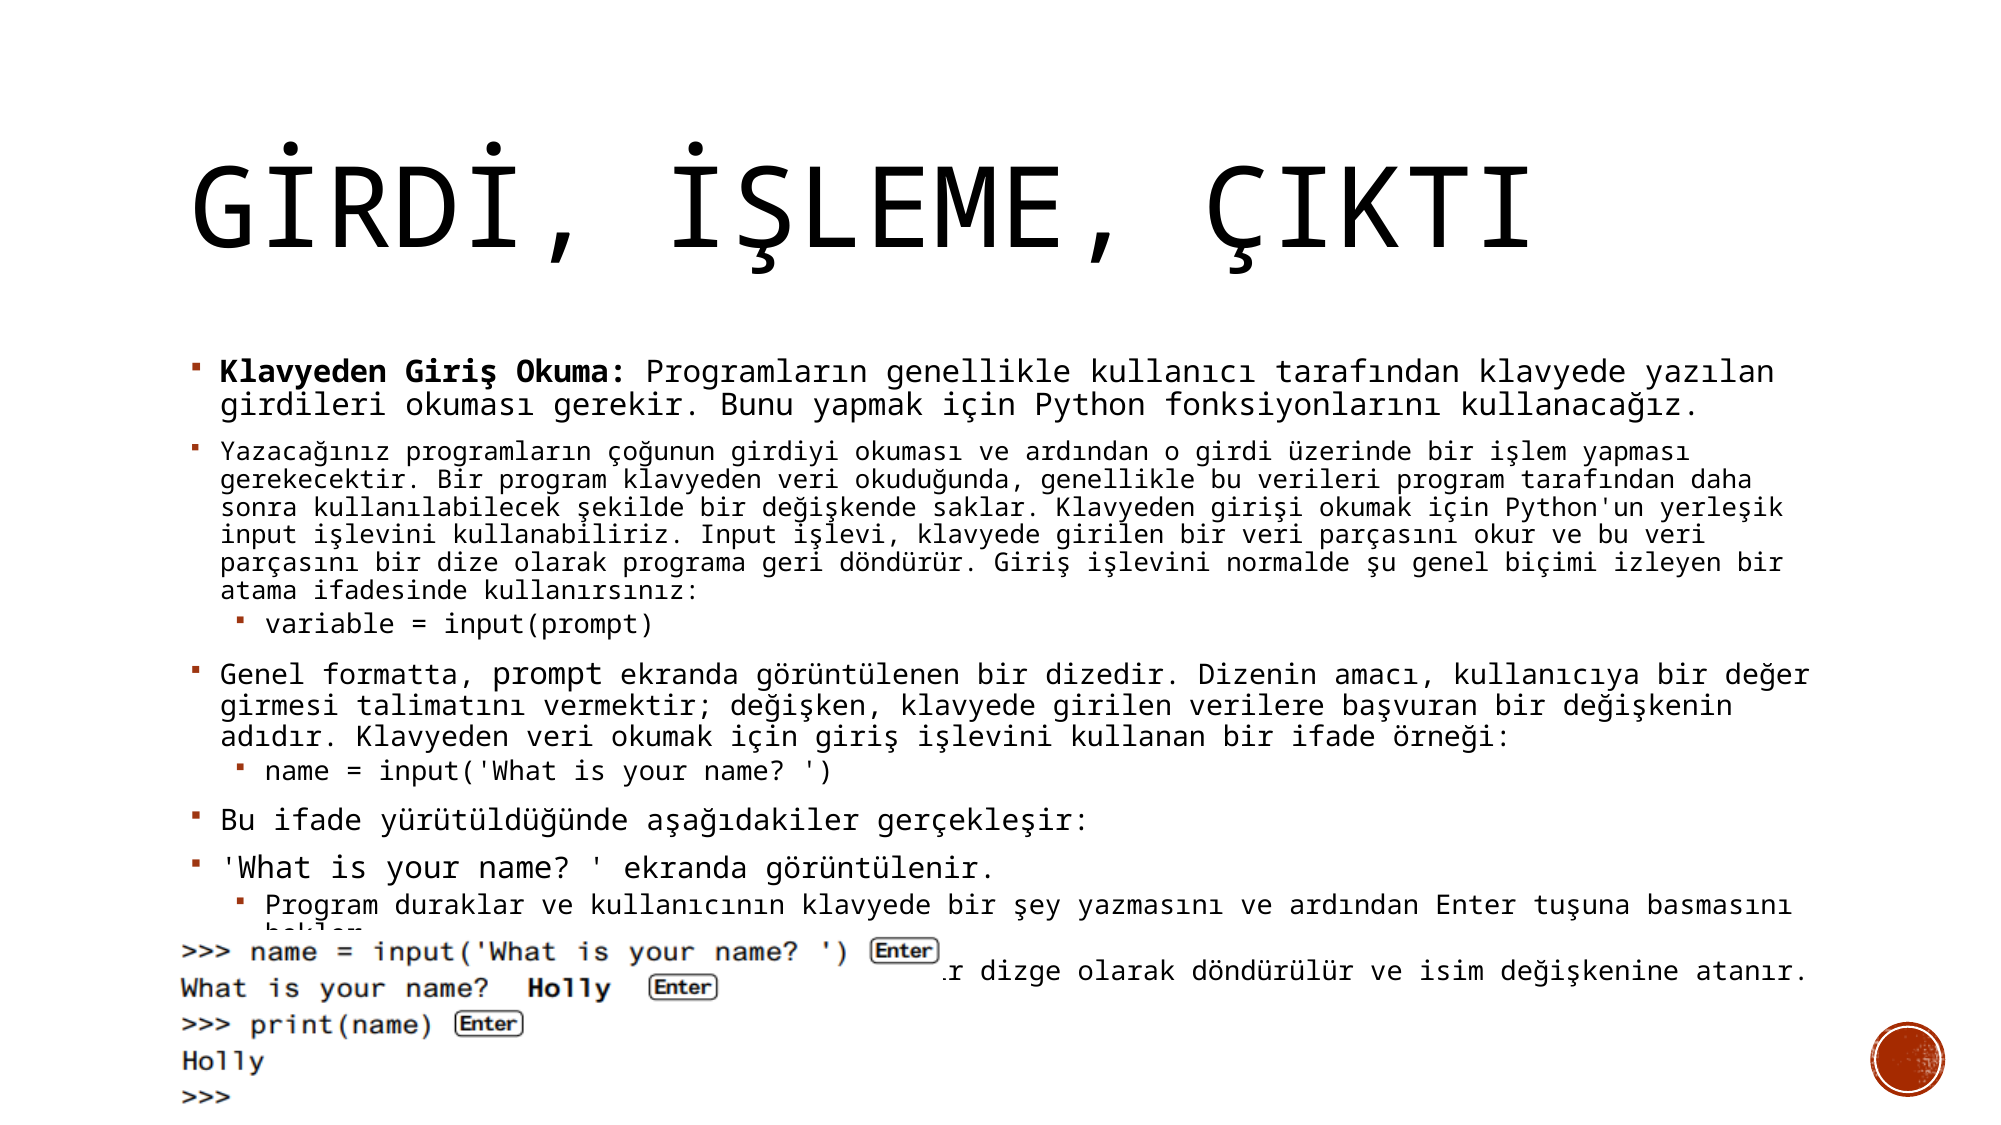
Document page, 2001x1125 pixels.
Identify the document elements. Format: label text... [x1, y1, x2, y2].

list Klavyeden Giriş Okuma: Programların genellikle kullanıcı tarafından klavyede yazılan girdileri okuması gerekir. Bunu yapmak için Python fonksiyonlarını kullanacağız. Yazacağınız programların çoğunun girdiyi okuması ve ardından o girdi üzerinde bir işlem yapması gerekecektir. Bir program klavyeden veri okuduğunda, genellikle bu verileri program tarafından daha sonra kullanılabilecek şekilde bir değişkende saklar. Klavyeden girişi okumak için Python'un yerleşik input işlevini kullanabiliriz. Input işlevi, klavyede girilen bir veri parçasını okur ve bu veri parçasını bir dize olarak programa geri döndürür. Giriş işlevini normalde şu genel biçimi izleyen bir atama ifadesinde kullanırsınız: variable = input(prompt) Genel formatta, prompt ekranda görüntülenen bir dizedir. Dizenin amacı, kullanıcıya bir değer girmesi talimatını vermektir; değişken, klavyede girilen verilere başvuran bir değişkenin adıdır. Klavyeden veri okumak için giriş işlevini kullanan bir ifade örneği: name = input('What is your name? ') Bu ifade yürütüldüğünde aşağıdakiler gerçekleşir: 'What is your name? ' ekranda görüntülenir. Program duraklar ve kullanıcının klavyede bir şey yazmasını ve ardından Enter tuşuna basmasını bekler. Enter tuşuna basıldığında, yazılan veri bir dizge olarak döndürülür ve isim değişkenine atanır. [175, 348, 1826, 1013]
picture [175, 930, 943, 1108]
title Girdi, İşleme, Çıktı [175, 79, 1826, 344]
